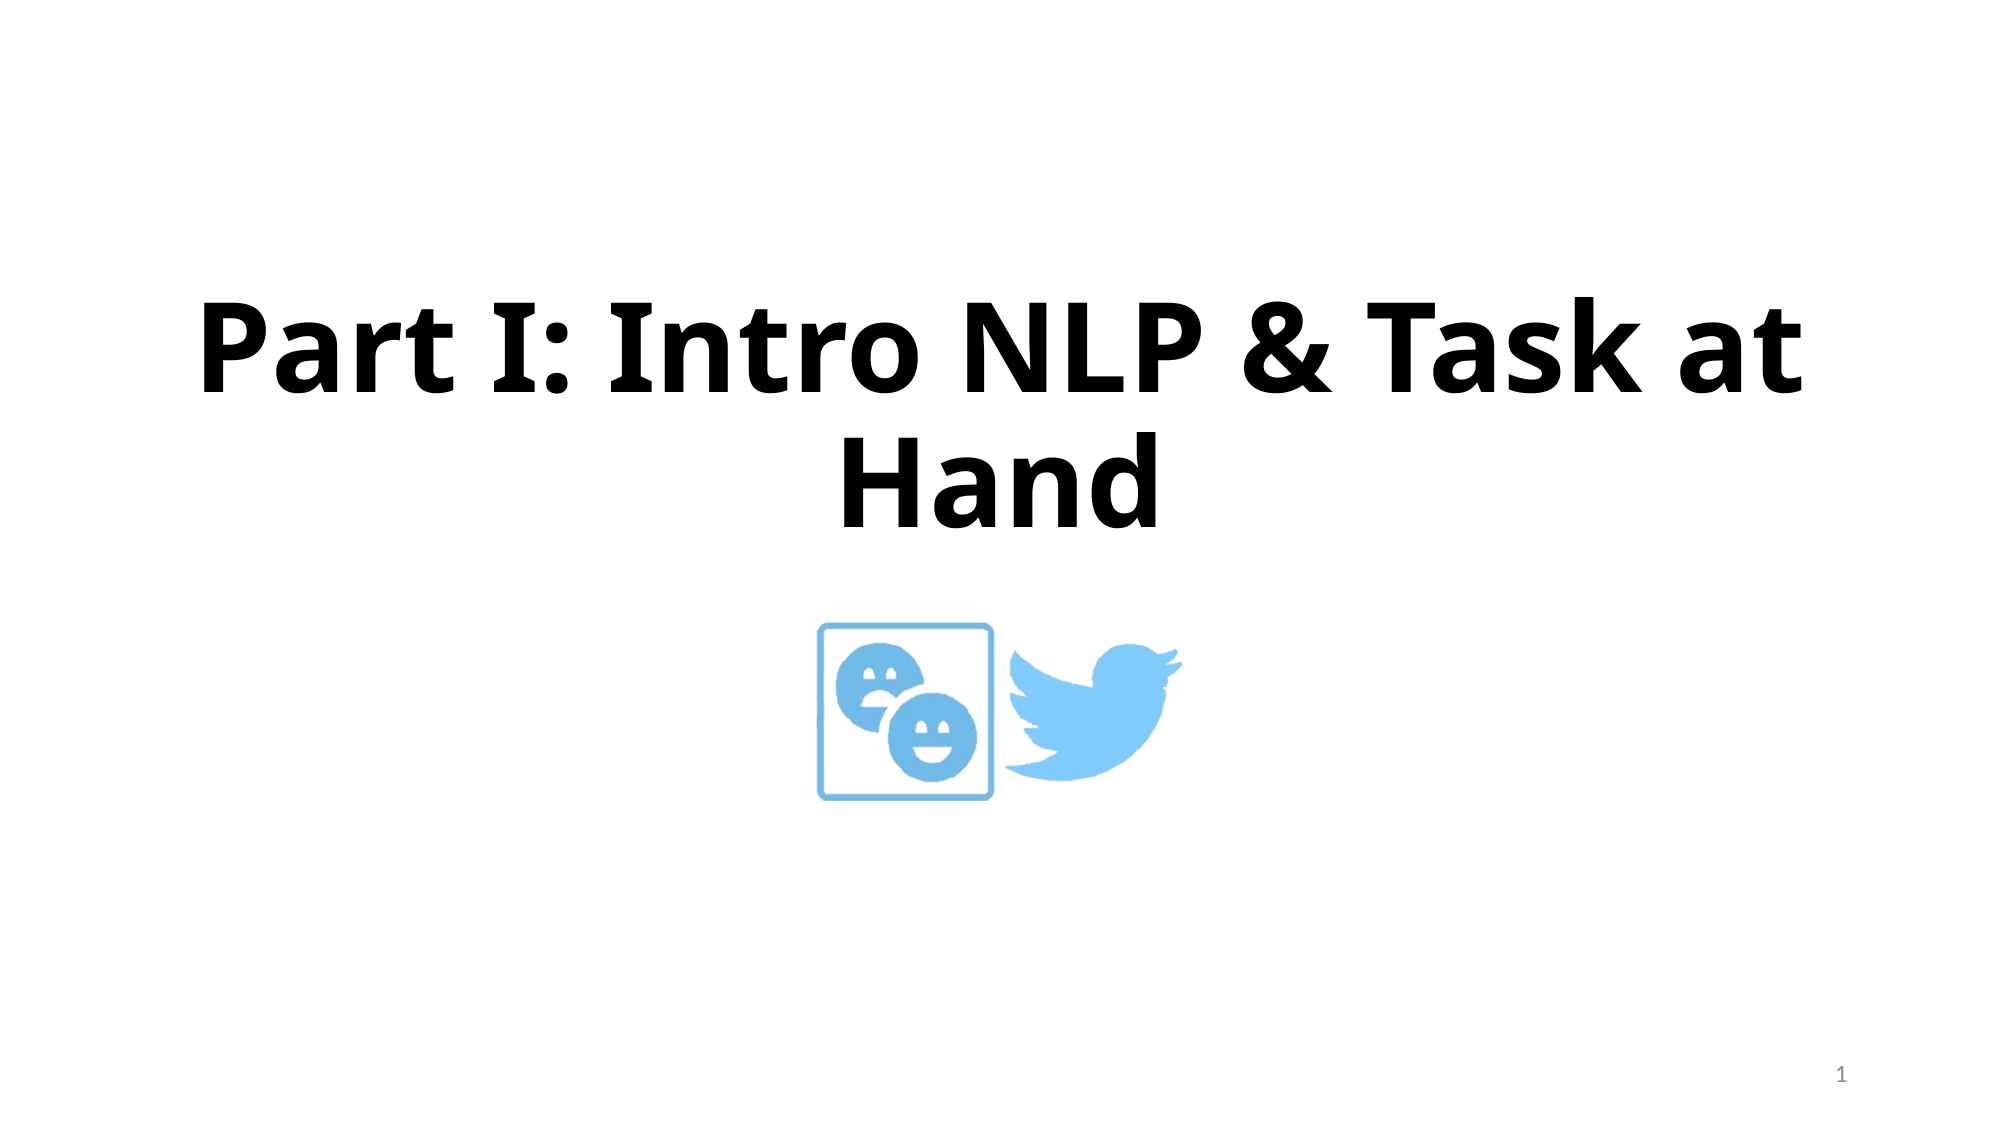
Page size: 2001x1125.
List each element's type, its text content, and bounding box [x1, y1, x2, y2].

slide_number 1 [1412, 1042, 1863, 1103]
title Part I: Intro NLP & Task at Hand [0, 184, 2000, 563]
picture [812, 616, 1188, 807]
